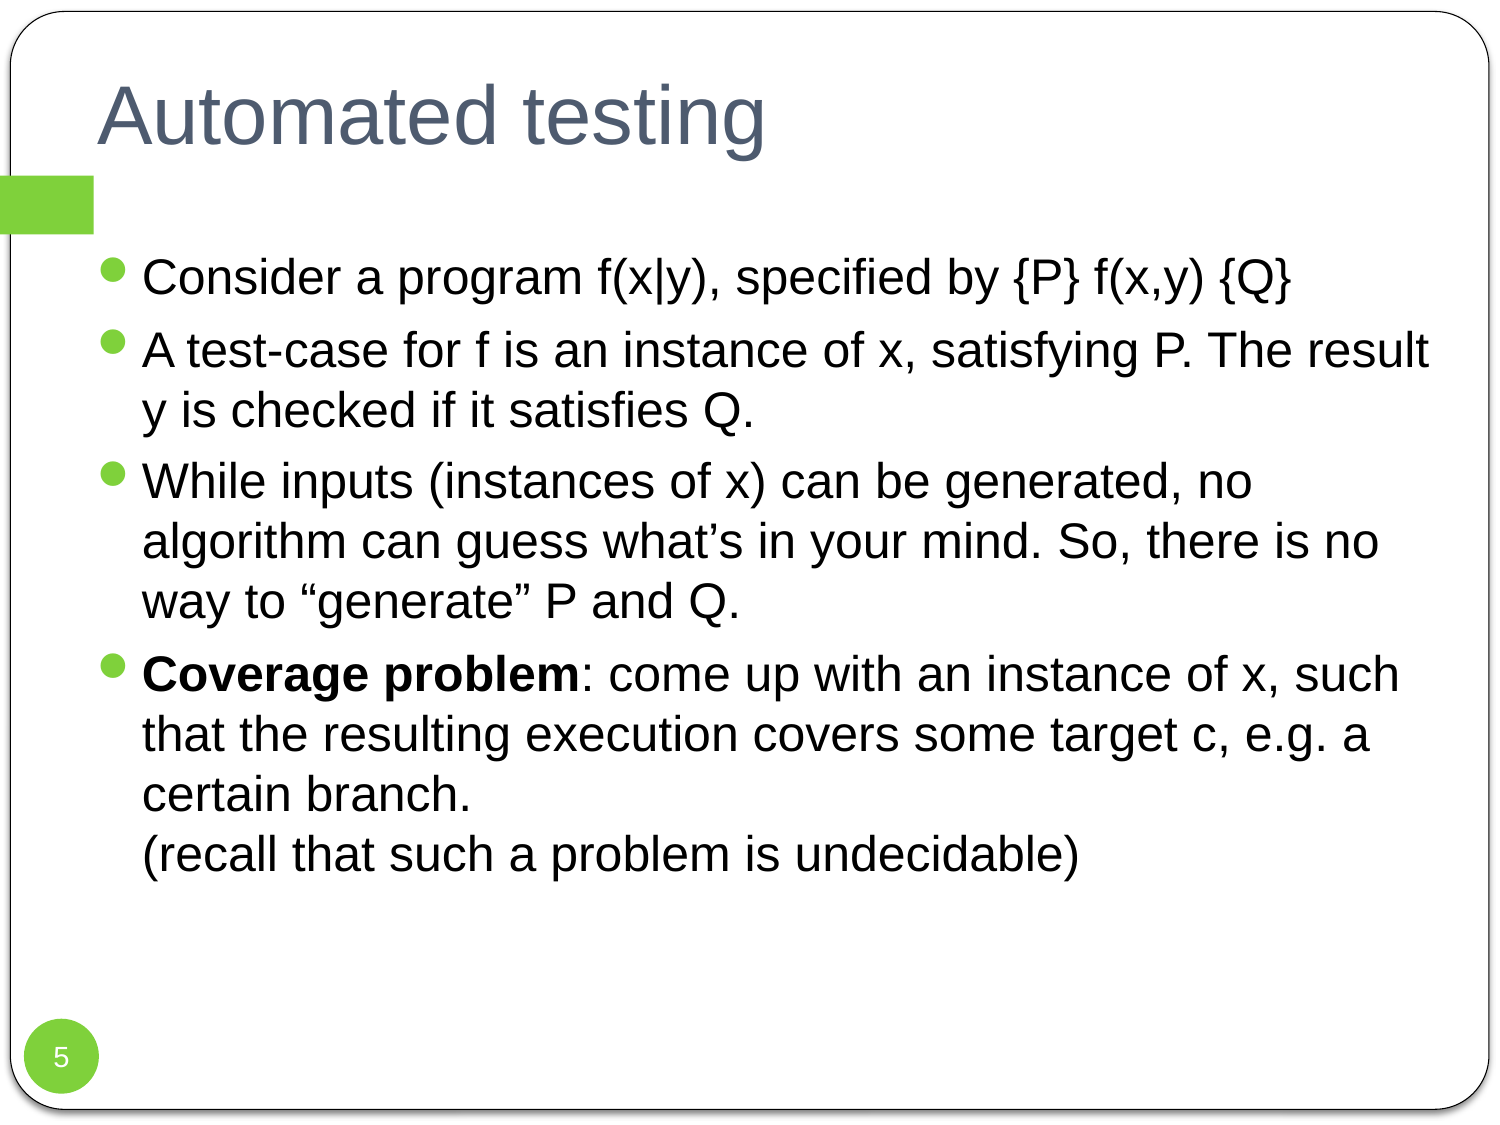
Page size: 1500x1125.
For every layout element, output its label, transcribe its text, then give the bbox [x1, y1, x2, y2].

list Consider a program f(x|y), specified by {P} f(x,y) {Q} A test-case for f is an instance of x, satisfying P. The result y is checked if it satisfies Q. While inputs (instances of x) can be generated, no algorithm can guess what’s in your mind. So, there is no way to “generate” P and Q. Coverage problem: come up with an instance of x, such that the resulting execution covers some target c, e.g. a certain branch. (recall that such a problem is undecidable) [81, 237, 1454, 988]
title Automated testing [81, 44, 1454, 177]
slide_number 5 [23, 1018, 99, 1094]
